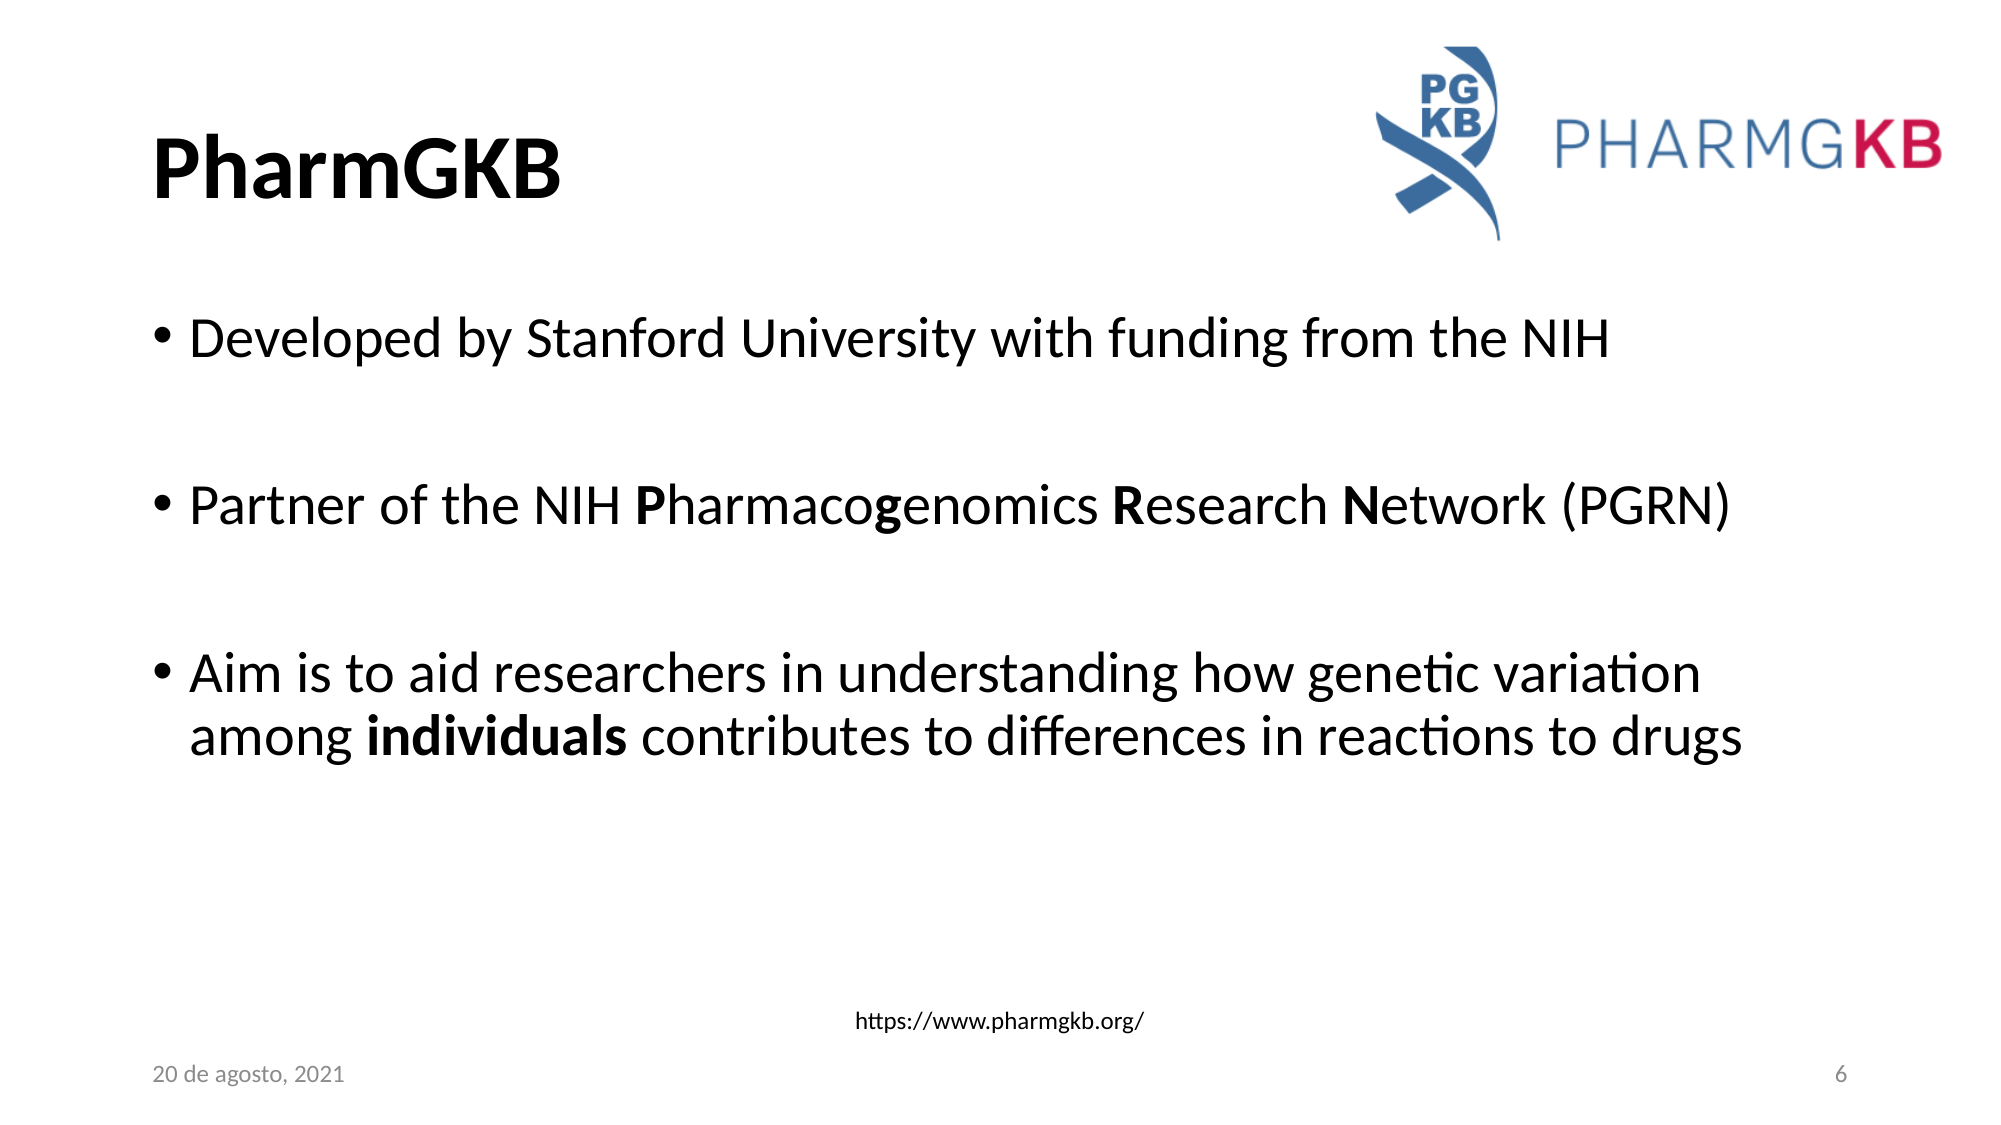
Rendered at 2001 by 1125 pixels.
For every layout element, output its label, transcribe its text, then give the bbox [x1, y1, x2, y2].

list Developed by Stanford University with funding from the NIH Partner of the NIH Pharmacogenomics Research Network (PGRN) Aim is to aid researchers in understanding how genetic variation among individuals contributes to differences in reactions to drugs [137, 299, 1863, 1014]
title PharmGKB [137, 59, 1863, 278]
slide_number 20 de agosto, 2021 [137, 1042, 588, 1103]
slide_number 6 [1412, 1042, 1863, 1103]
picture [1361, 22, 1963, 260]
text_box https://www.pharmgkb.org/ [840, 997, 1160, 1042]
